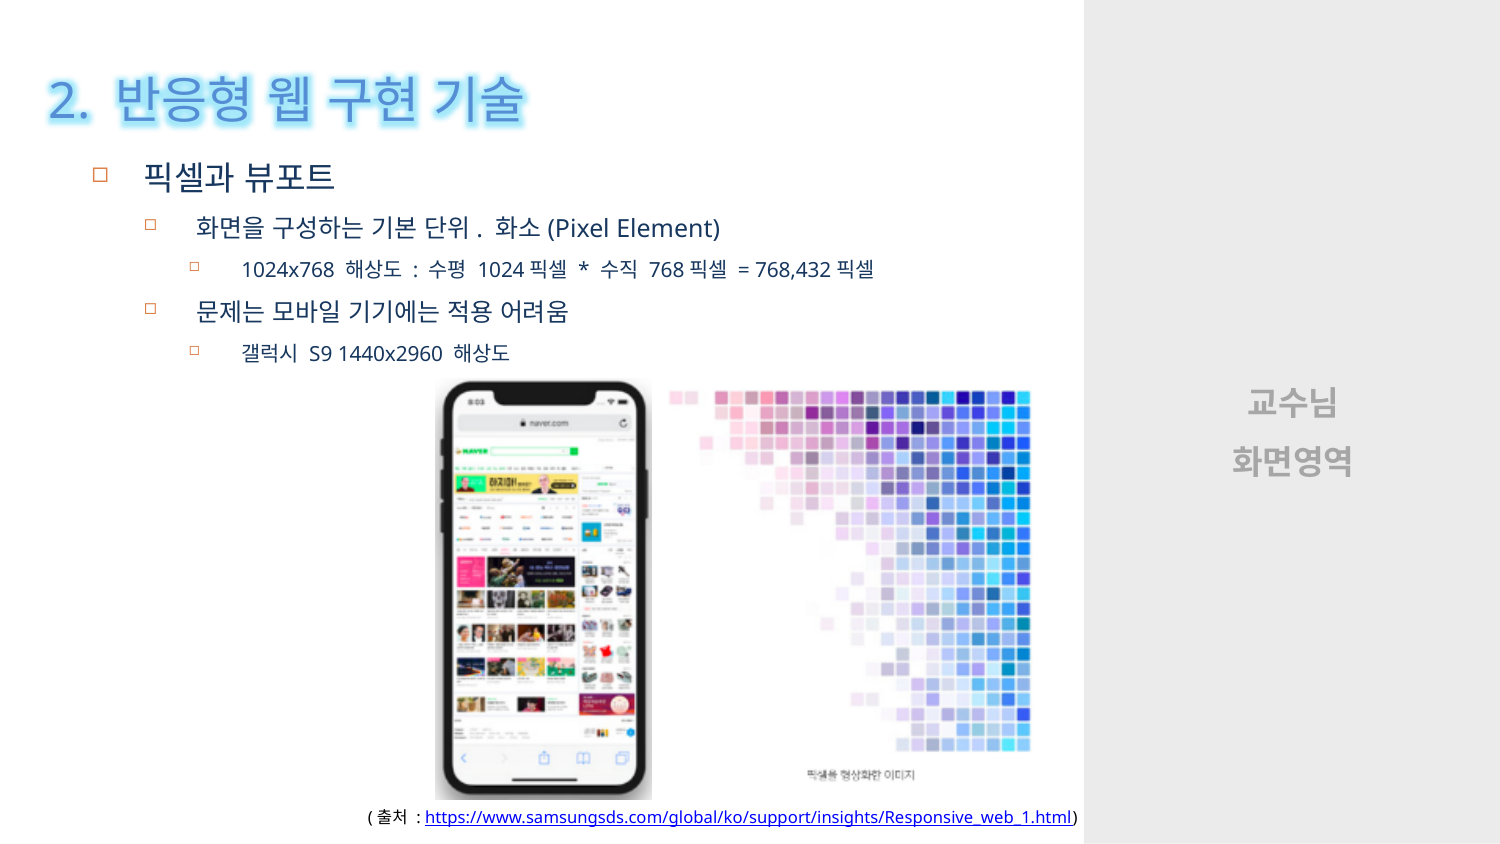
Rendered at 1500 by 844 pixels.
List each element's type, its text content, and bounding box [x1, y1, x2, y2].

picture [666, 386, 1035, 789]
text_box (출처 : https://www.samsungsds.com/global/ko/support/insights/Responsive_web_1.html) [353, 799, 1093, 838]
picture [434, 377, 652, 801]
text_box 픽셀과 뷰포트 화면을 구성하는 기본 단위. 화소(Pixel Element) 1024x768 해상도 : 수평 1024픽셀 * 수직 768픽셀 = 768,432픽셀 문제는 모바일 기기에는 적용 어려움 갤럭시 S9 1440x2960 해상도 [76, 150, 1010, 765]
text_box 2. 반응형 웹 구현 기술 [34, 55, 1036, 137]
